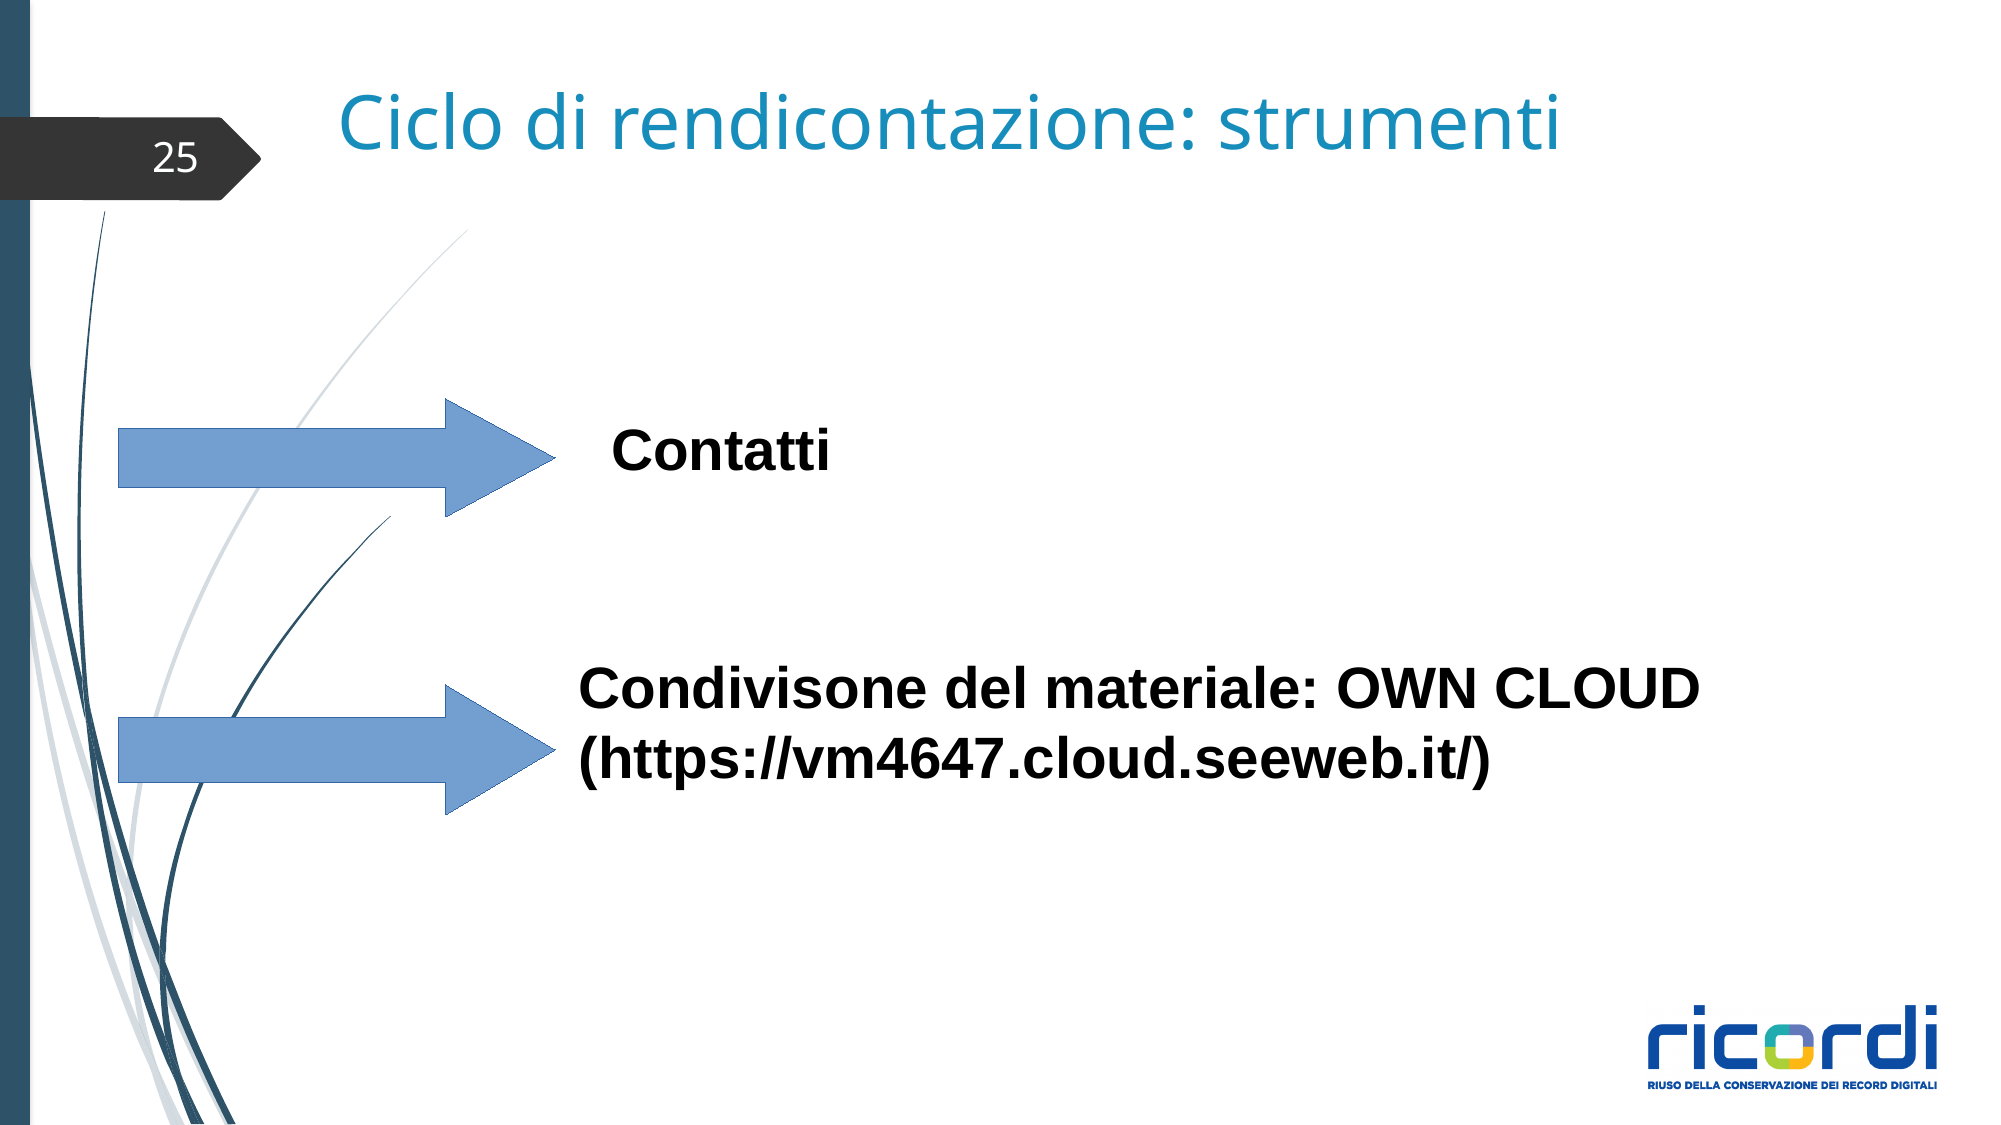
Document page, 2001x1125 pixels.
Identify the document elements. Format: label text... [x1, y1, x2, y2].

text_box Contatti [578, 342, 1308, 553]
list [1642, 1000, 1942, 1094]
text_box Condivisone del materiale: OWN CLOUD (https://vm4647.cloud.seeweb.it/) [578, 637, 1822, 848]
text_box [118, 684, 556, 815]
text_box [118, 398, 556, 517]
slide_number 25 [87, 129, 216, 190]
title Ciclo di rendicontazione: strumenti [322, 66, 1941, 220]
